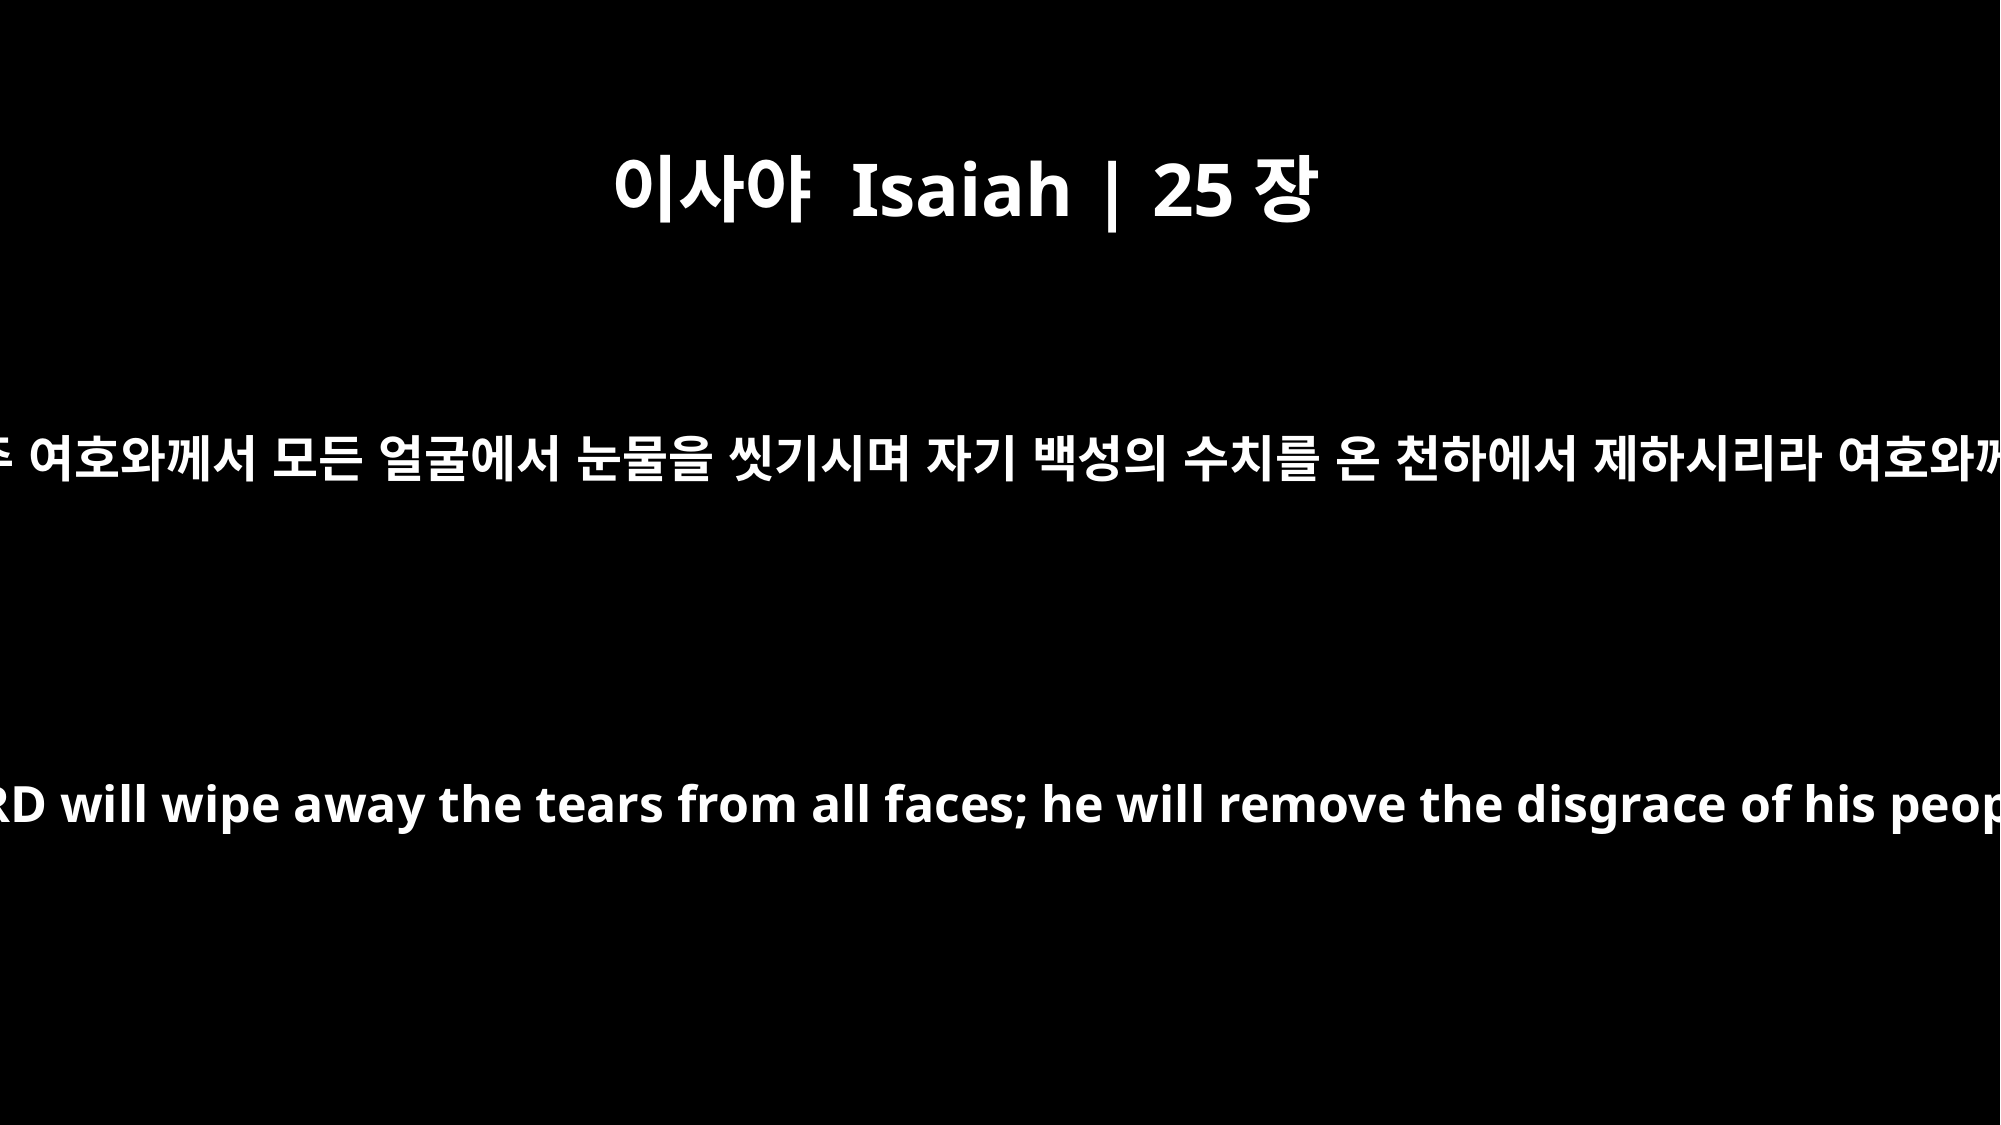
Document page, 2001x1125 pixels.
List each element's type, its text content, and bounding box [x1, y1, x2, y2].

text_box 8 사망을 영원히 멸하실 것이라 주 여호와께서 모든 얼굴에서 눈물을 씻기시며 자기 백성의 수치를 온 천하에서 제하시리라 여호와께서 이같이 말씀하셨느니라 [0, 359, 2000, 495]
text_box he will swallow up death forever. The Sovereign LORD will wipe away the tears from all faces; he will remove the disgrace of his people from all the earth. The LORD has spoken. [0, 764, 2000, 840]
text_box 이사야 Isaiah | 25장 [596, 136, 1336, 239]
